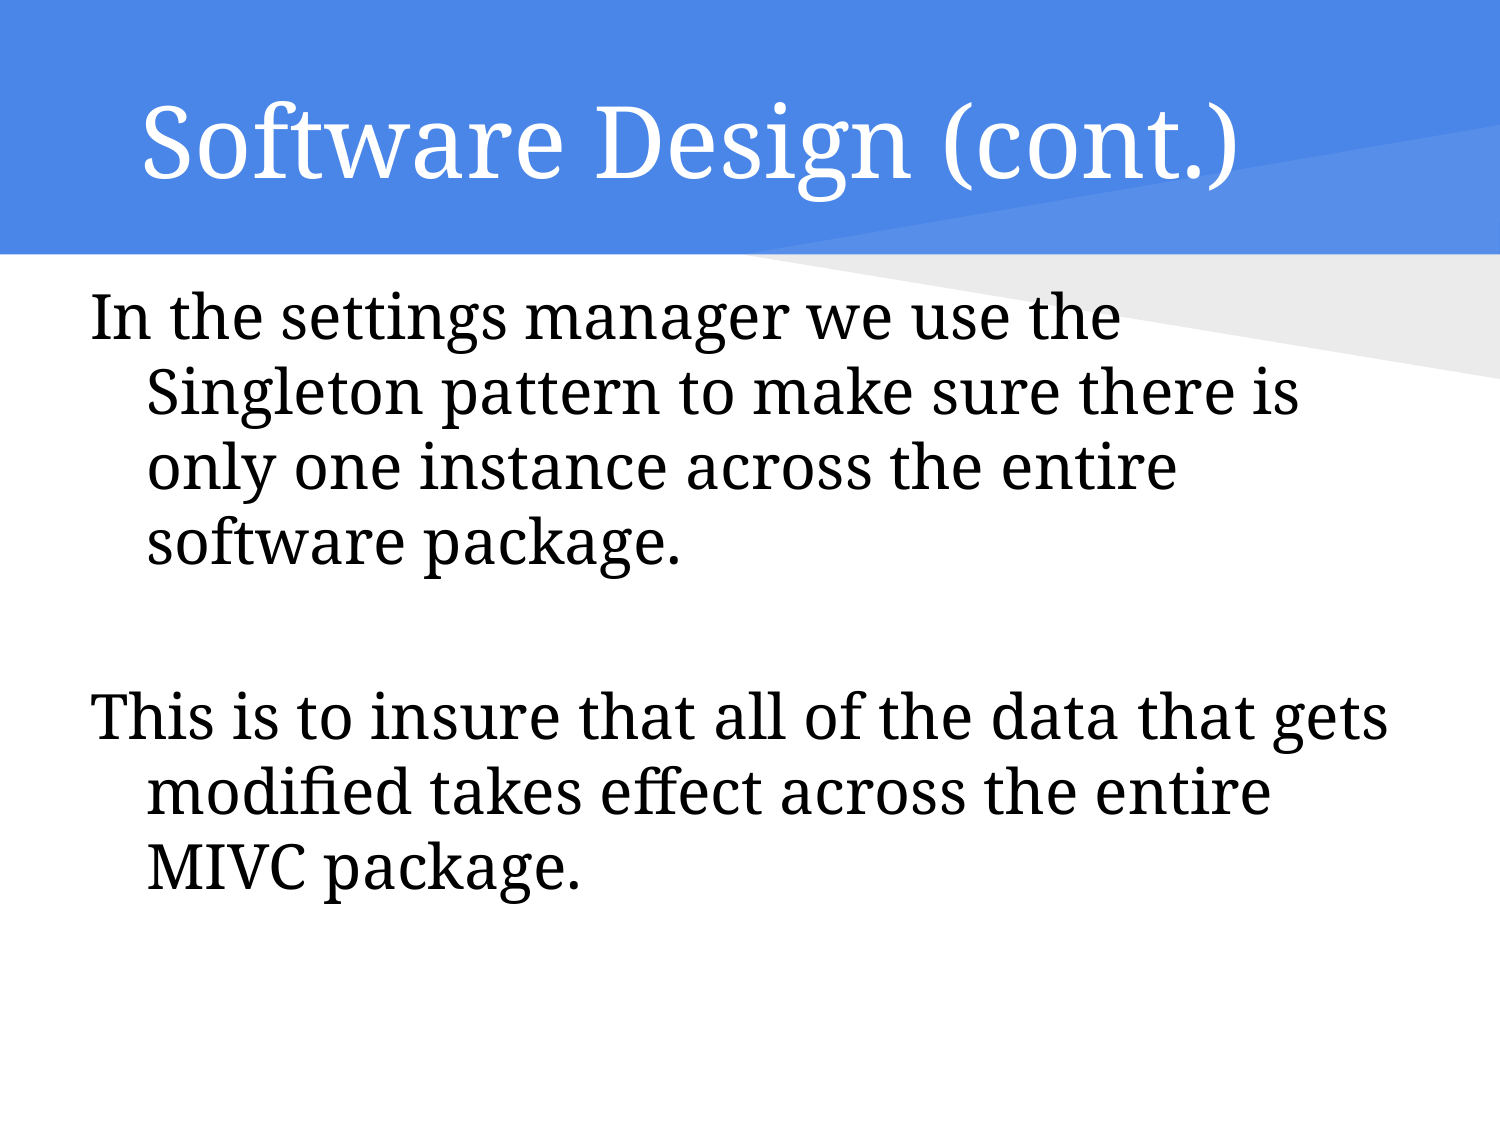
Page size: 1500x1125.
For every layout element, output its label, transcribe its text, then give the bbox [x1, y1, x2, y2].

list In the settings manager we use the Singleton pattern to make sure there is only one instance across the entire software package. This is to insure that all of the data that gets modified takes effect across the entire MIVC package. [75, 262, 1425, 1078]
title Software Design (cont.) [75, 45, 1425, 233]
